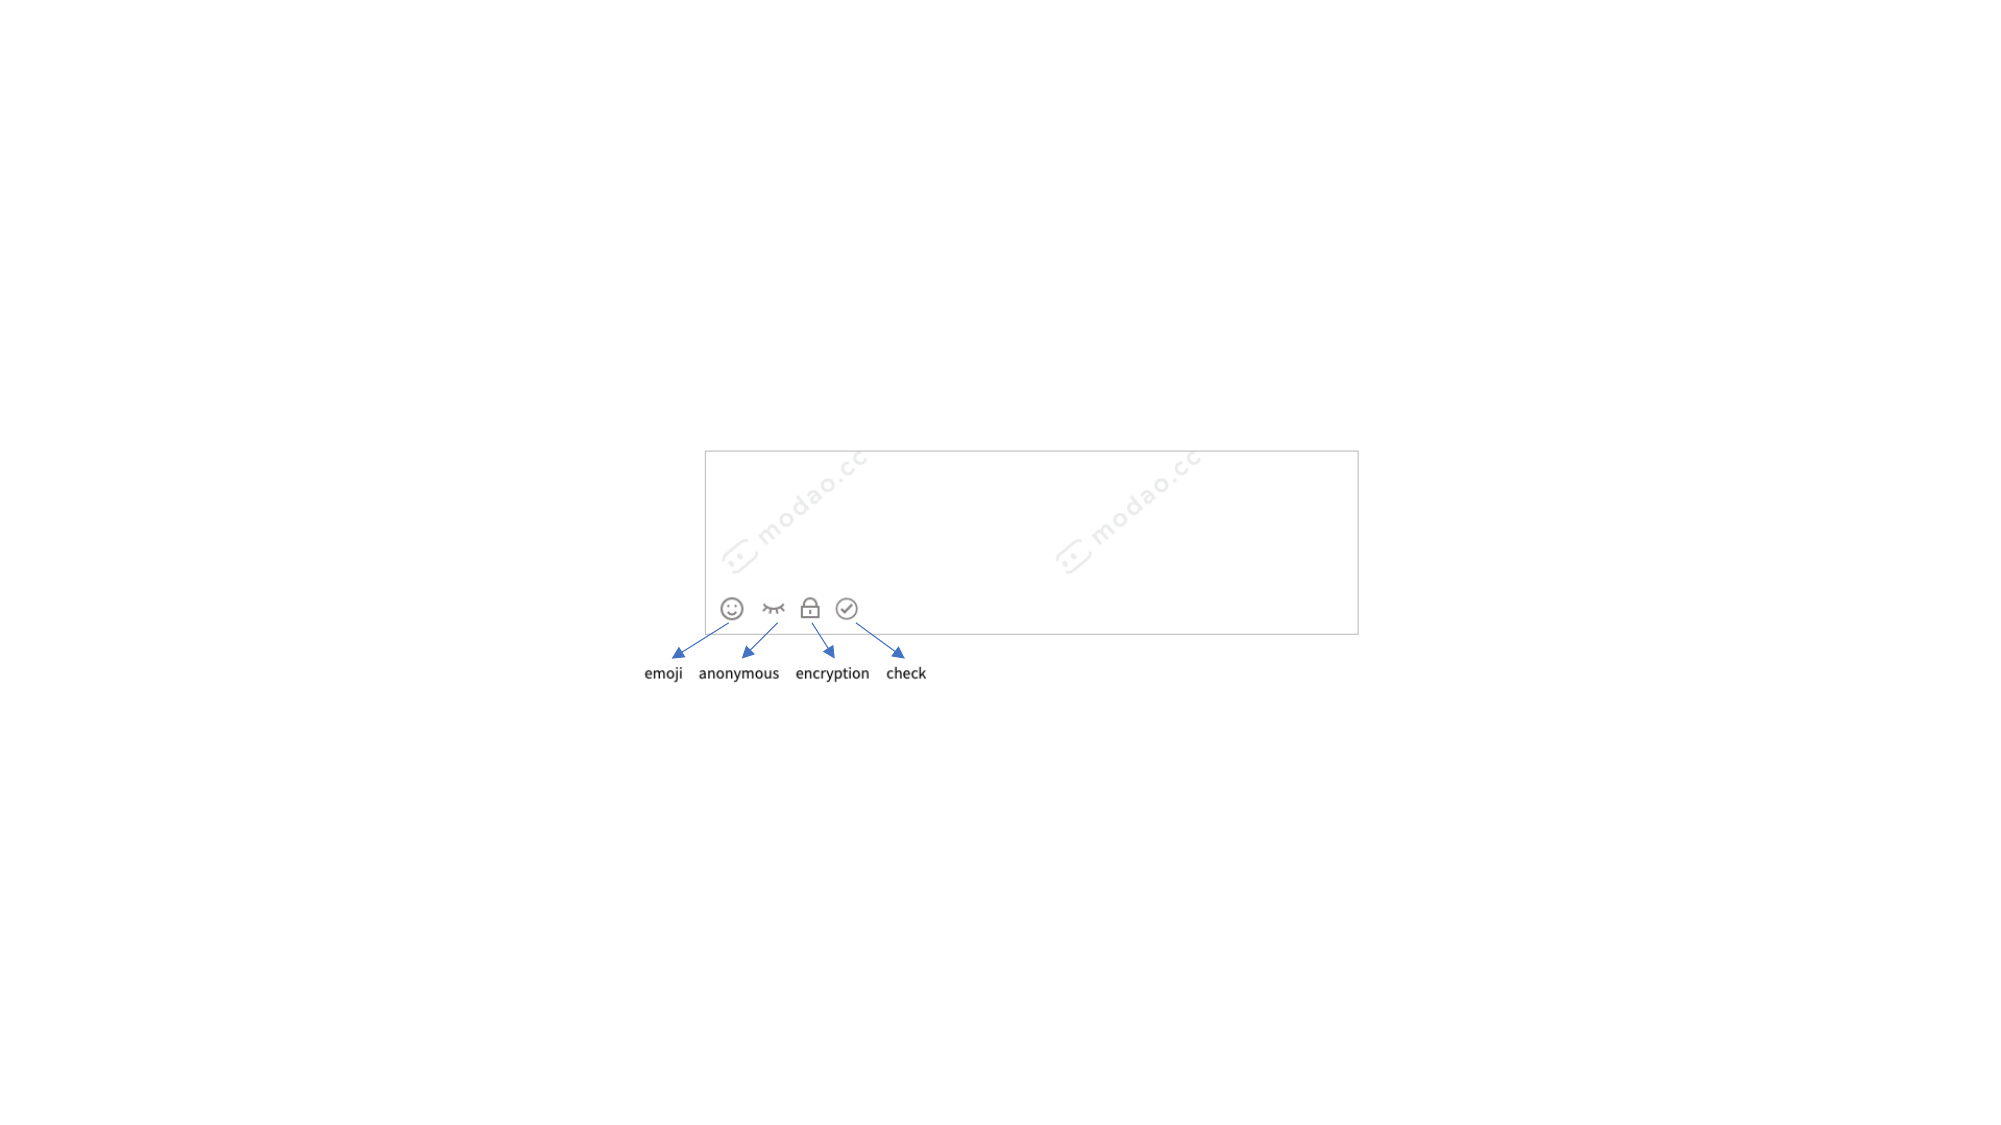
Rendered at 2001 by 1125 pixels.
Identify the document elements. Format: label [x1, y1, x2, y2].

picture [634, 436, 1366, 689]
text_box [855, 622, 905, 659]
text_box [741, 622, 778, 659]
text_box [671, 622, 729, 659]
text_box [811, 622, 835, 659]
